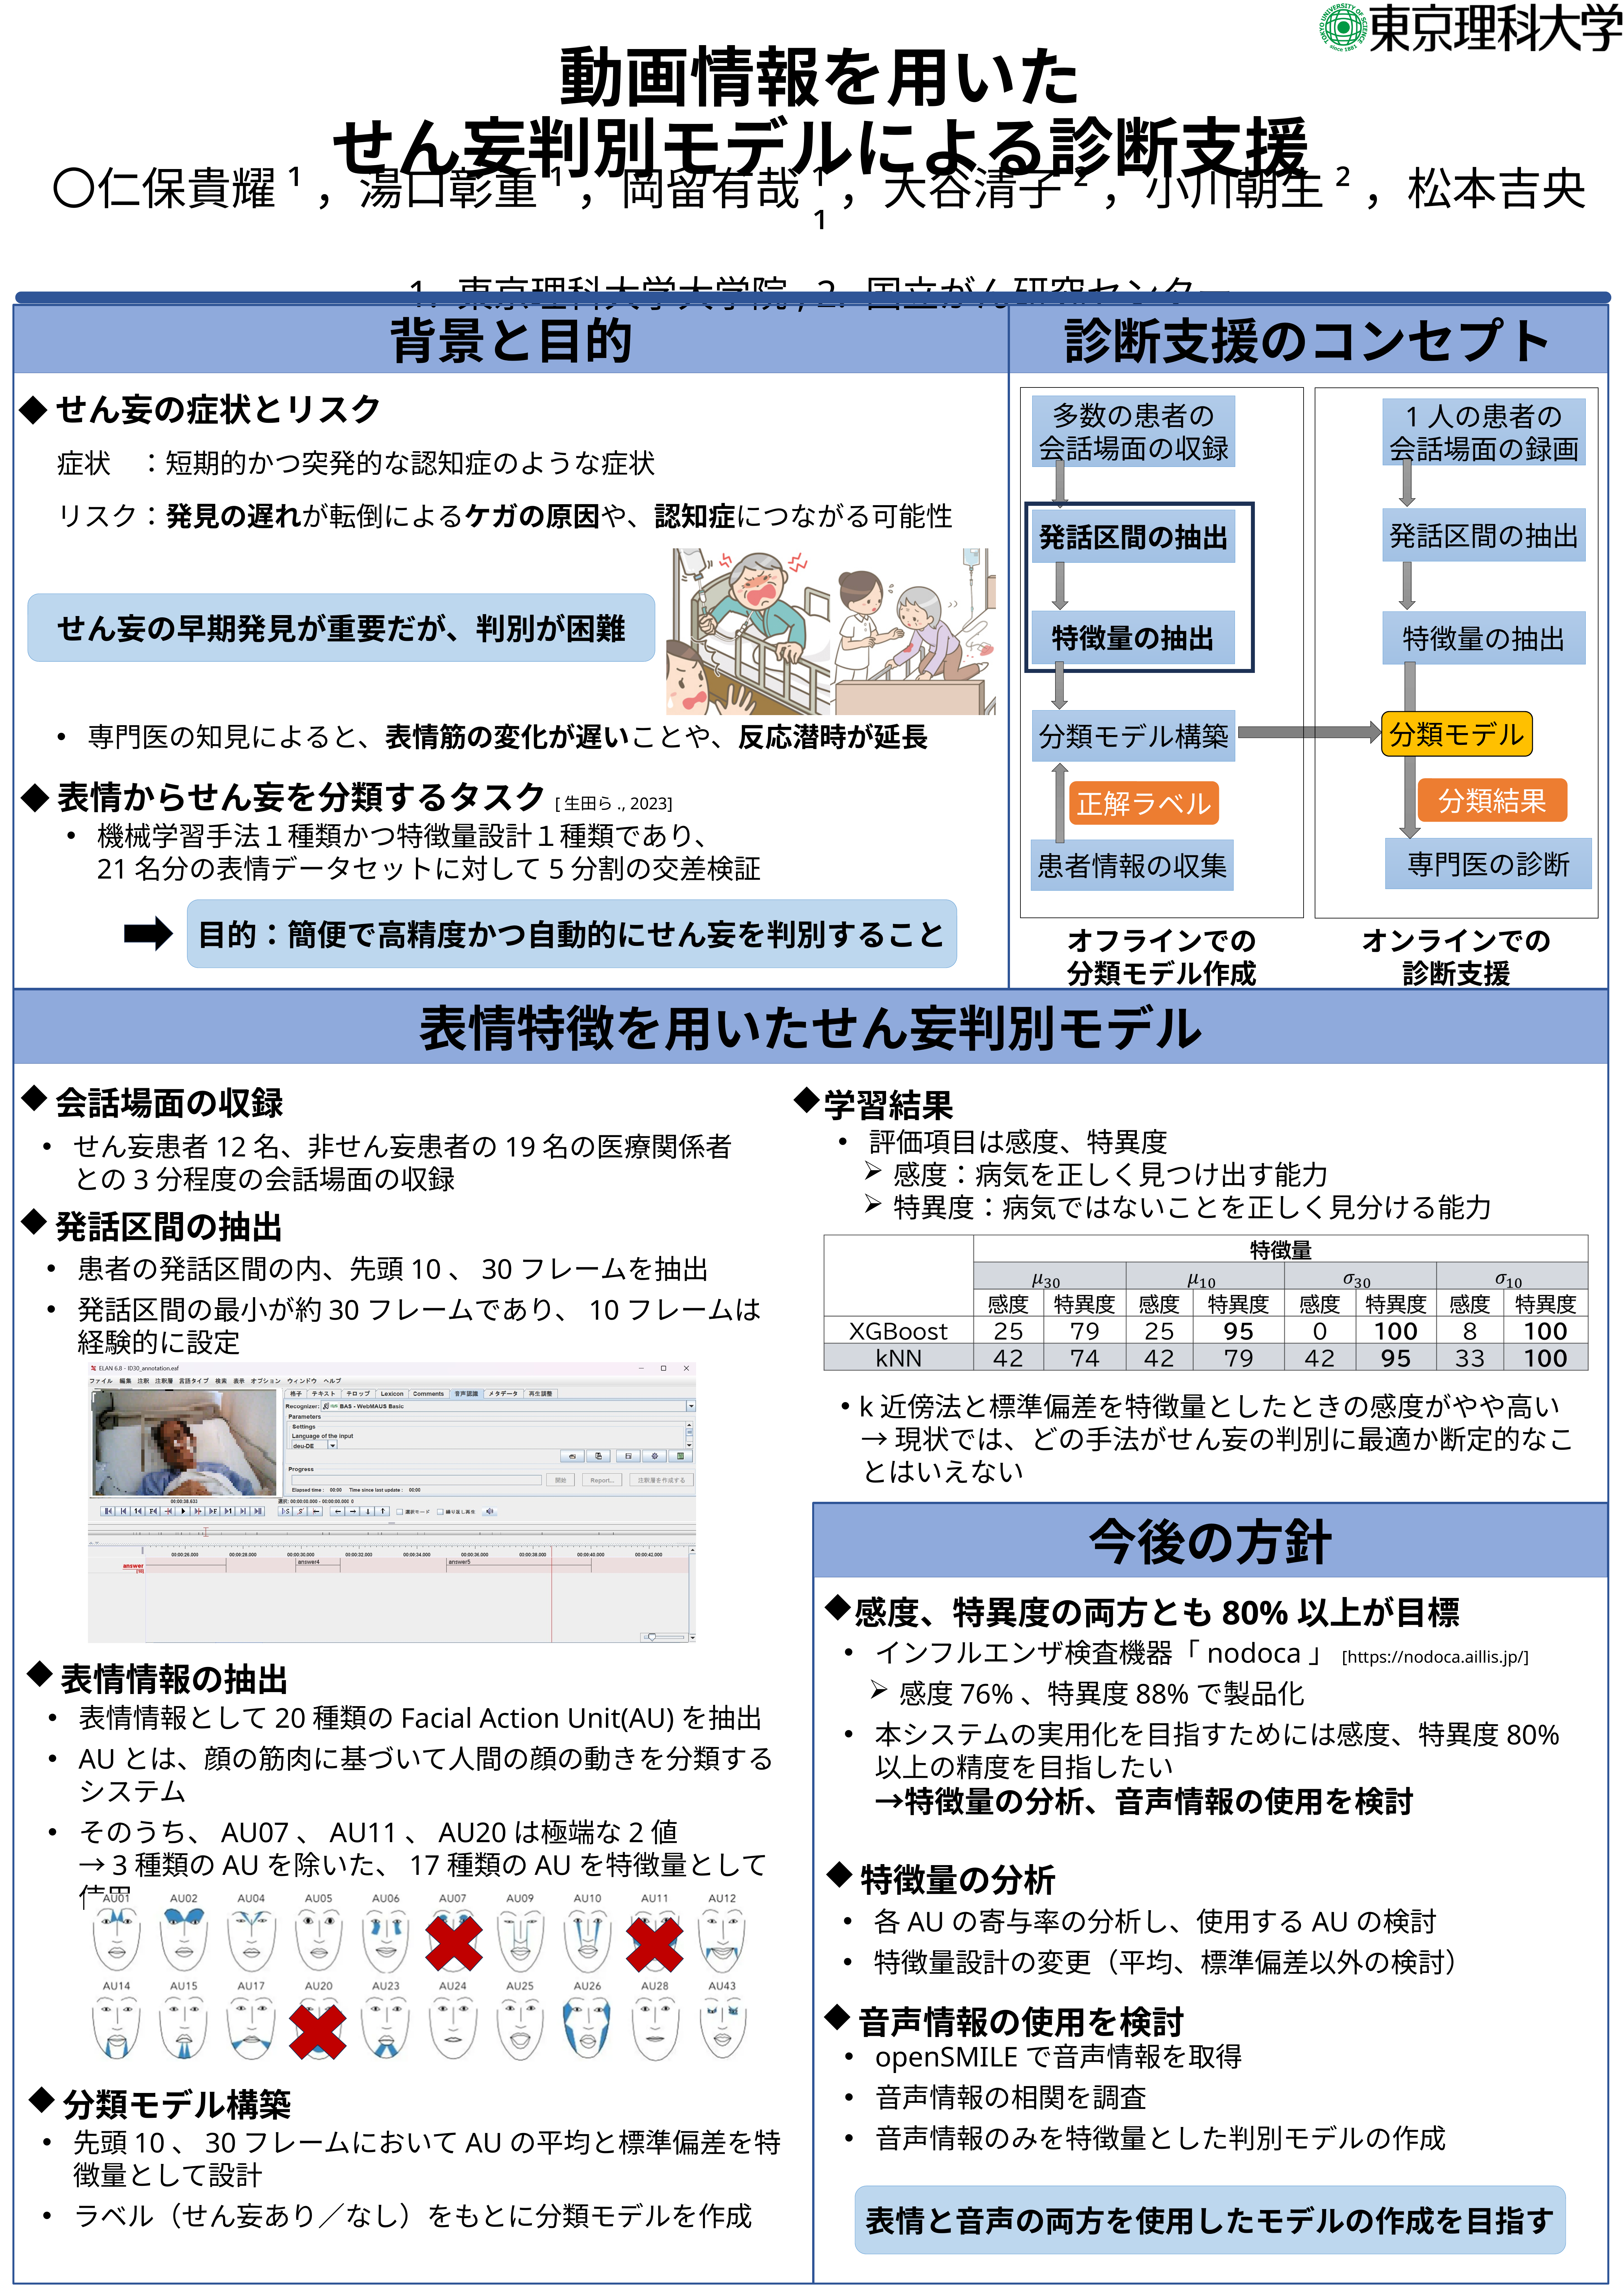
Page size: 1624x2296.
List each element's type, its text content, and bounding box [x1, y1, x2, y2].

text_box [818, 1857, 1581, 1981]
text_box 先頭10、30フレームにおいてAUの平均と標準偏差を特徴量として設計 ラベル（せん妄あり／なし）をもとに分類モデルを作成 [37, 2123, 813, 2275]
text_box 目的：簡便で高精度かつ自動的にせん妄を判別すること [187, 900, 957, 968]
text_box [817, 1589, 1582, 1823]
text_box [15, 291, 1612, 303]
picture [1370, 4, 1623, 52]
text_box 今後の方針 [814, 1504, 1607, 1577]
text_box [15, 774, 1007, 887]
text_box [124, 915, 174, 952]
text_box [13, 989, 1608, 2284]
text_box [813, 1503, 1608, 2284]
picture [1319, 3, 1367, 51]
text_box 〇仁保貴耀¹，湯口彰重¹，岡留有哉¹，大谷清子²，小川朝生²，松本吉央¹ 1. 東京理科大学大学院, 2. 国立がん研究センター [46, 185, 1595, 291]
picture [824, 1230, 1589, 1382]
text_box 分類モデル構築 [21, 2082, 392, 2126]
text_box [666, 548, 996, 715]
text_box 表情と音声の両方を使用したモデルの作成を目指す [855, 2185, 1566, 2254]
text_box [1009, 305, 1608, 989]
text_box 動画情報を用いた せん妄判別モデルによる診断支援 [41, 7, 1600, 224]
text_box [13, 386, 1001, 759]
text_box 会話場面の収録 [13, 1080, 385, 1124]
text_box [13, 1204, 786, 1643]
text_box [1020, 387, 1598, 993]
text_box せん妄患者12名、非せん妄患者の19名の医療関係者との3分程度の会話場面の収録 [37, 1127, 742, 1197]
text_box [19, 1656, 789, 2072]
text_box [786, 1082, 1607, 1491]
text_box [816, 1999, 1611, 2158]
text_box [13, 305, 1009, 989]
